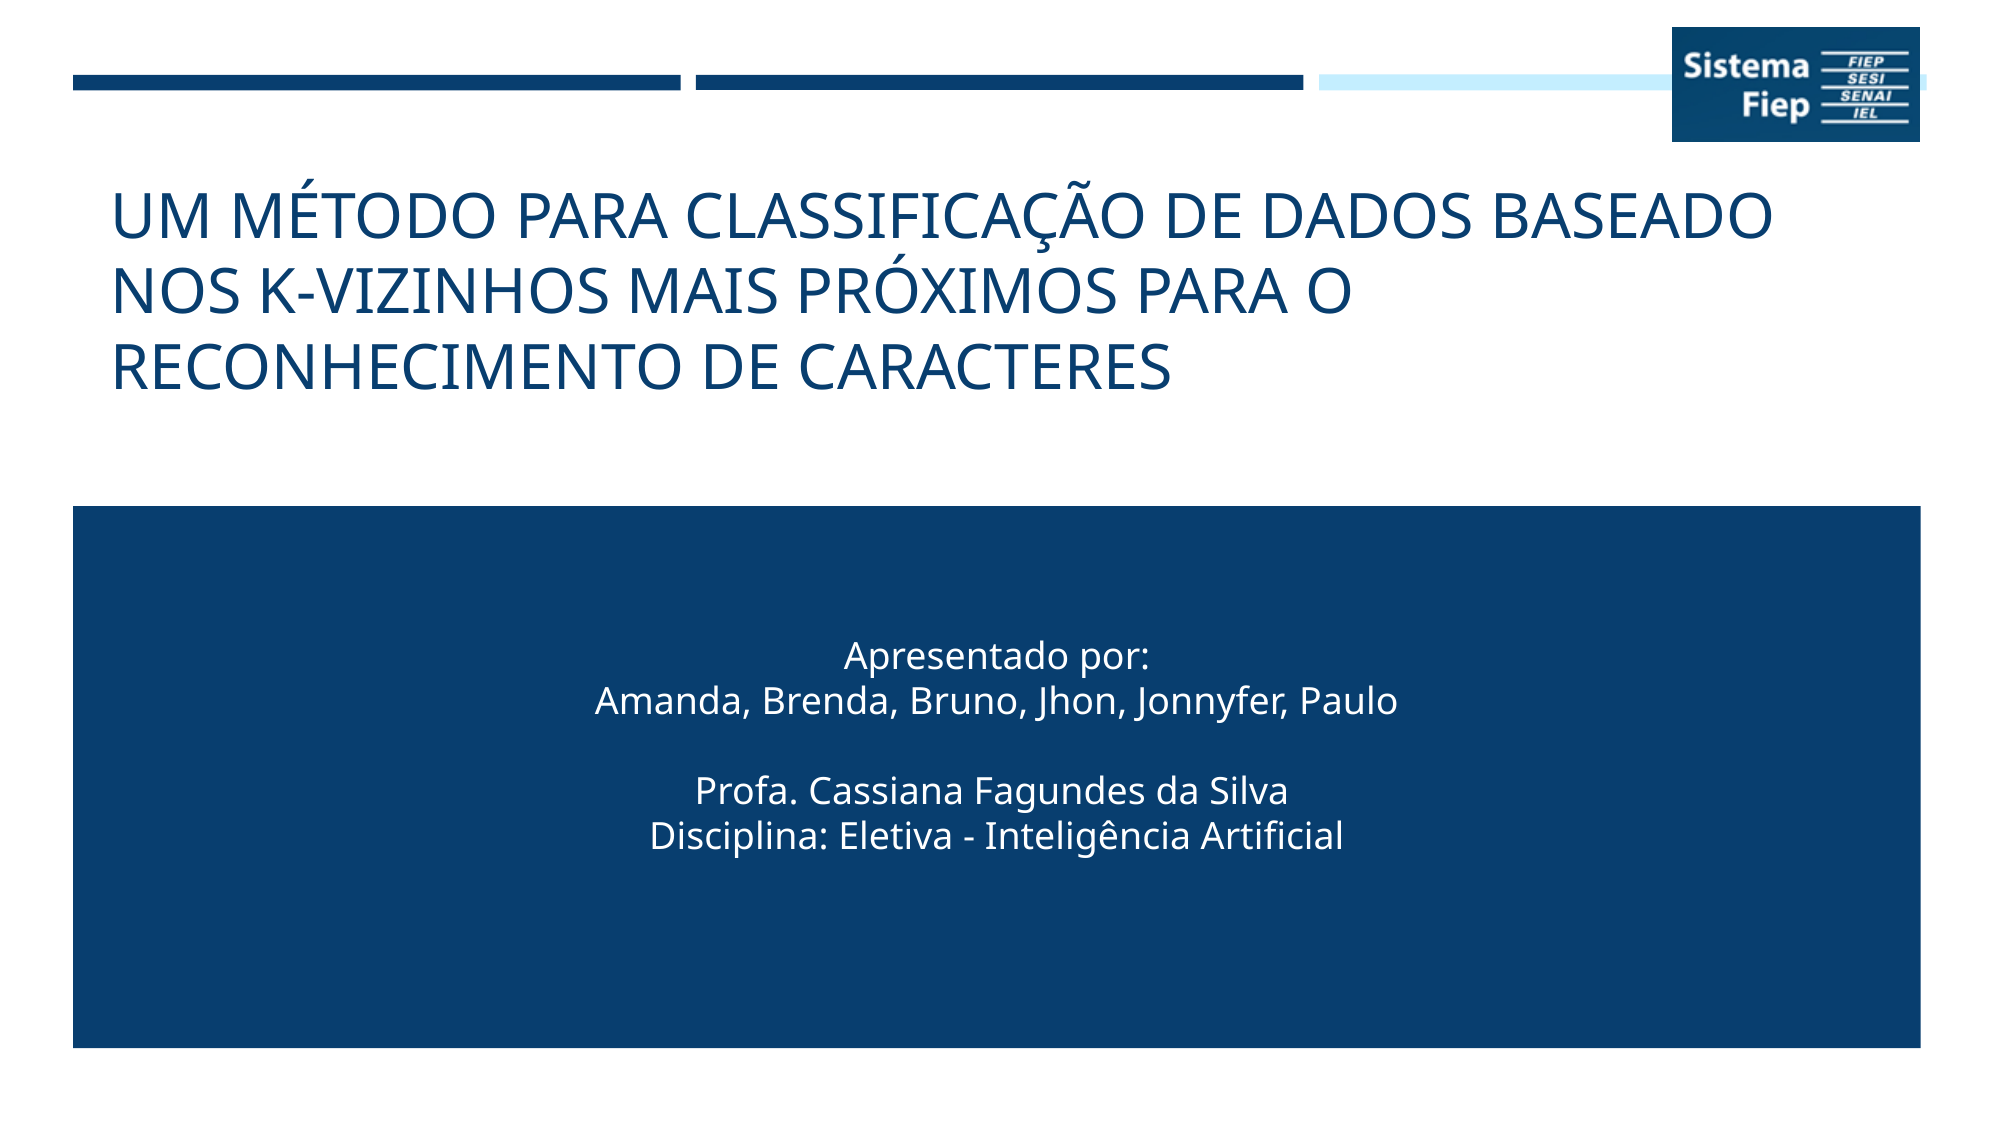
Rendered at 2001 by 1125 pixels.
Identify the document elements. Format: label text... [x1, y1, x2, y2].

text_box Apresentado por: Amanda, Brenda, Bruno, Jhon, Jonnyfer, Paulo Profa. Cassiana Fagundes da Silva Disciplina: Eletiva - Inteligência Artificial [432, 624, 1562, 865]
title UM MÉTODO PARA CLASSIFICAÇÃO DE DADOS BASEADO NOS K-VIZINHOS MAIS PRÓXIMOS PARA O RECONHECIMENTO DE CARACTERES [95, 167, 1899, 410]
picture [1672, 27, 1920, 142]
